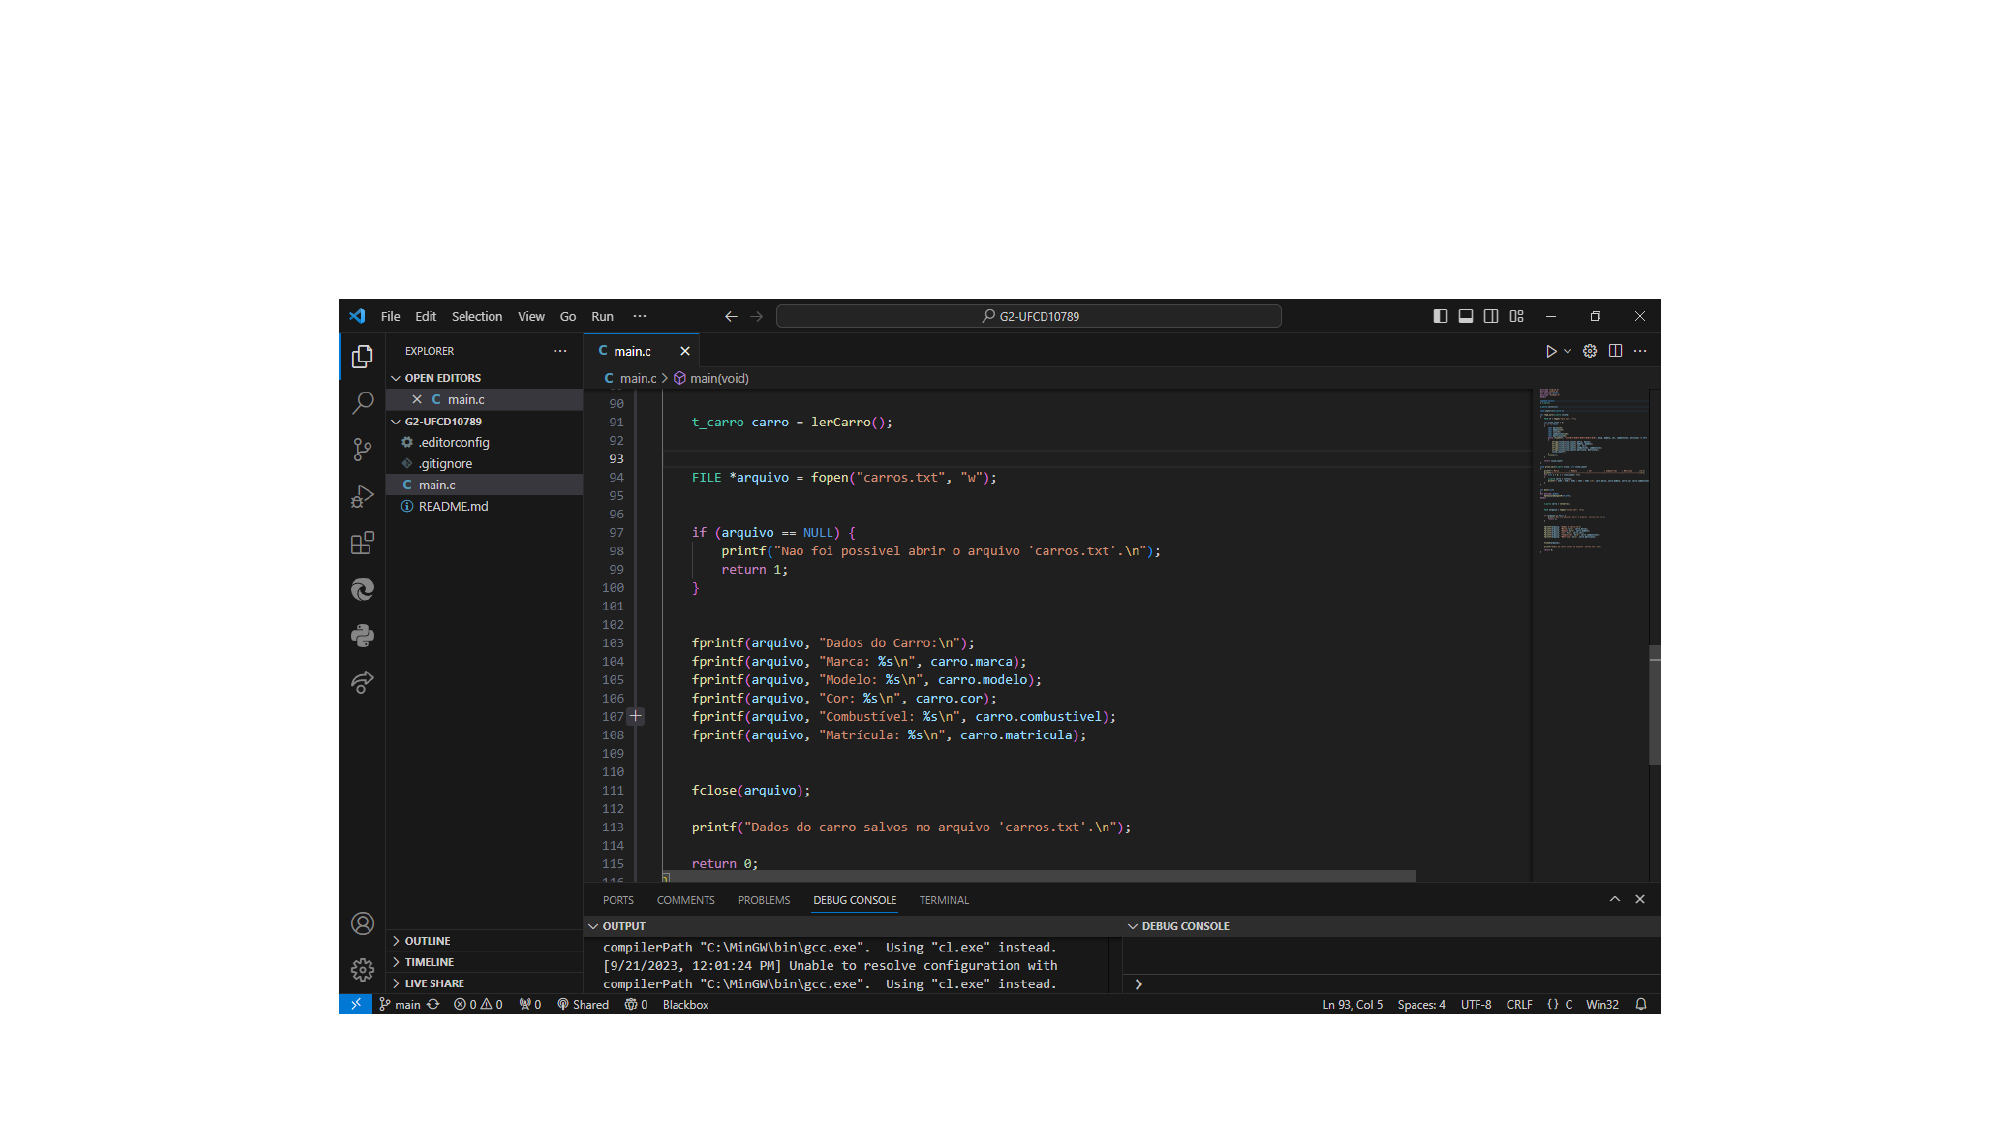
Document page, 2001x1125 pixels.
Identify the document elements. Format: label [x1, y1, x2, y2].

list [339, 299, 1661, 1014]
